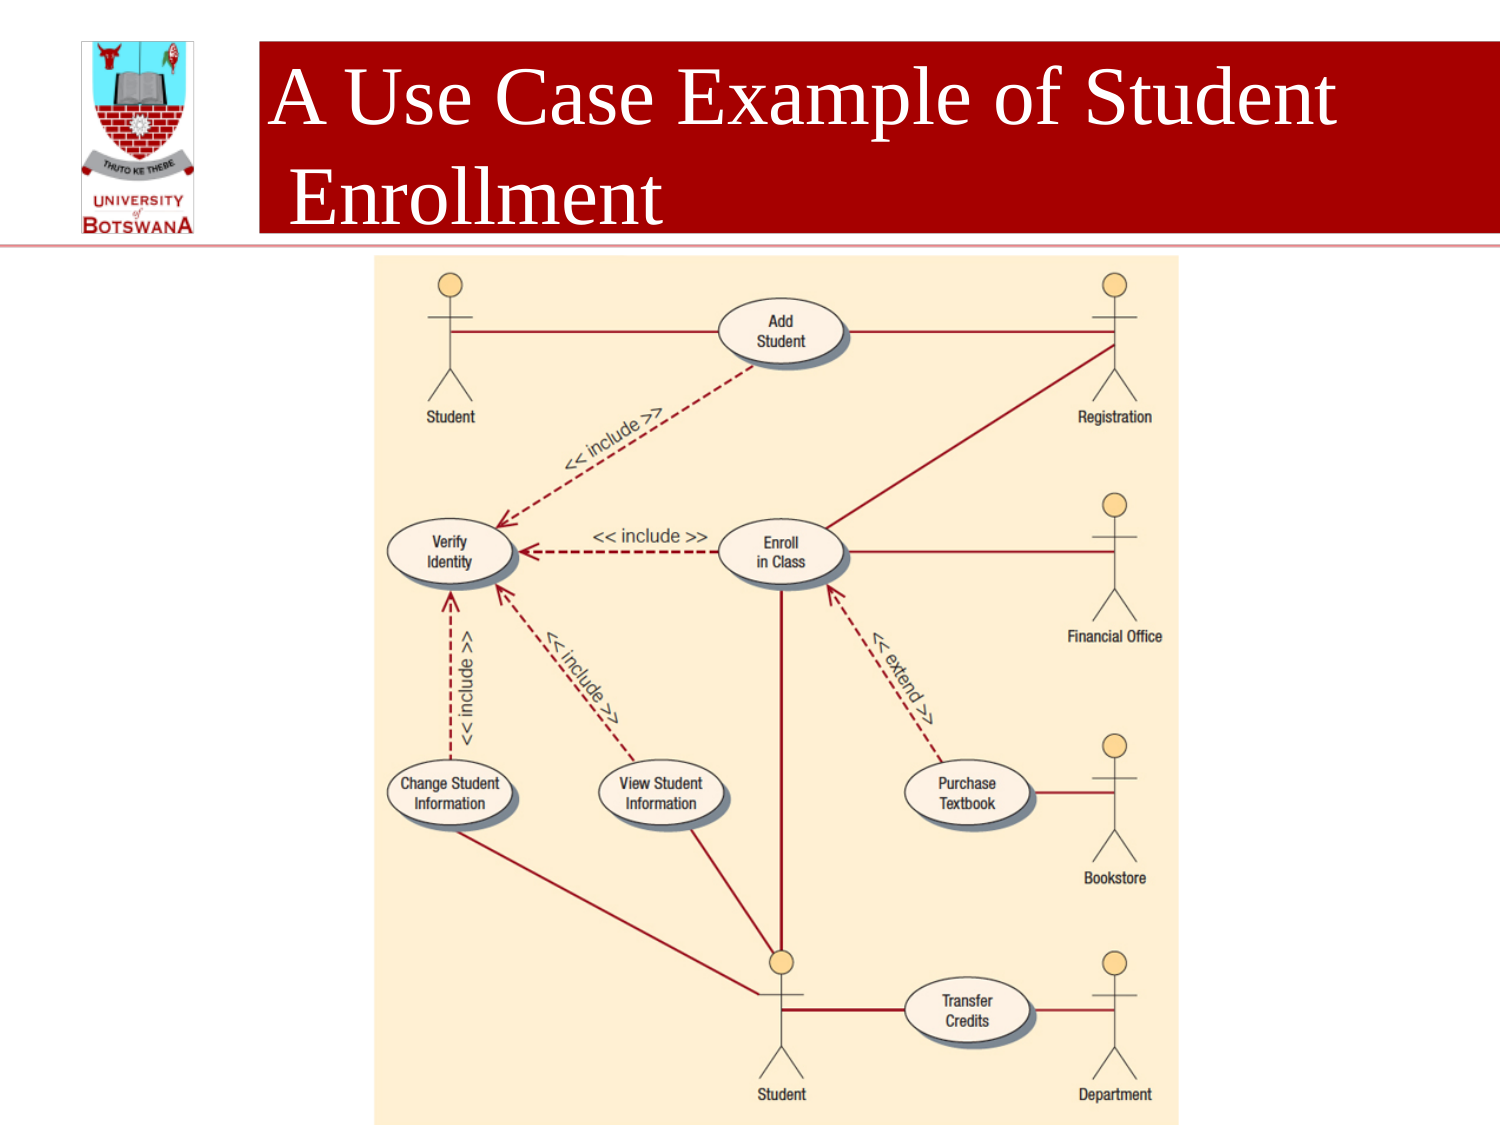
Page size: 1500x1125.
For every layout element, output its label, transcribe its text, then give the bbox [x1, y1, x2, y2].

title A Use Case Example of Student Enrollment [252, 81, 1417, 257]
picture [373, 254, 1179, 1125]
